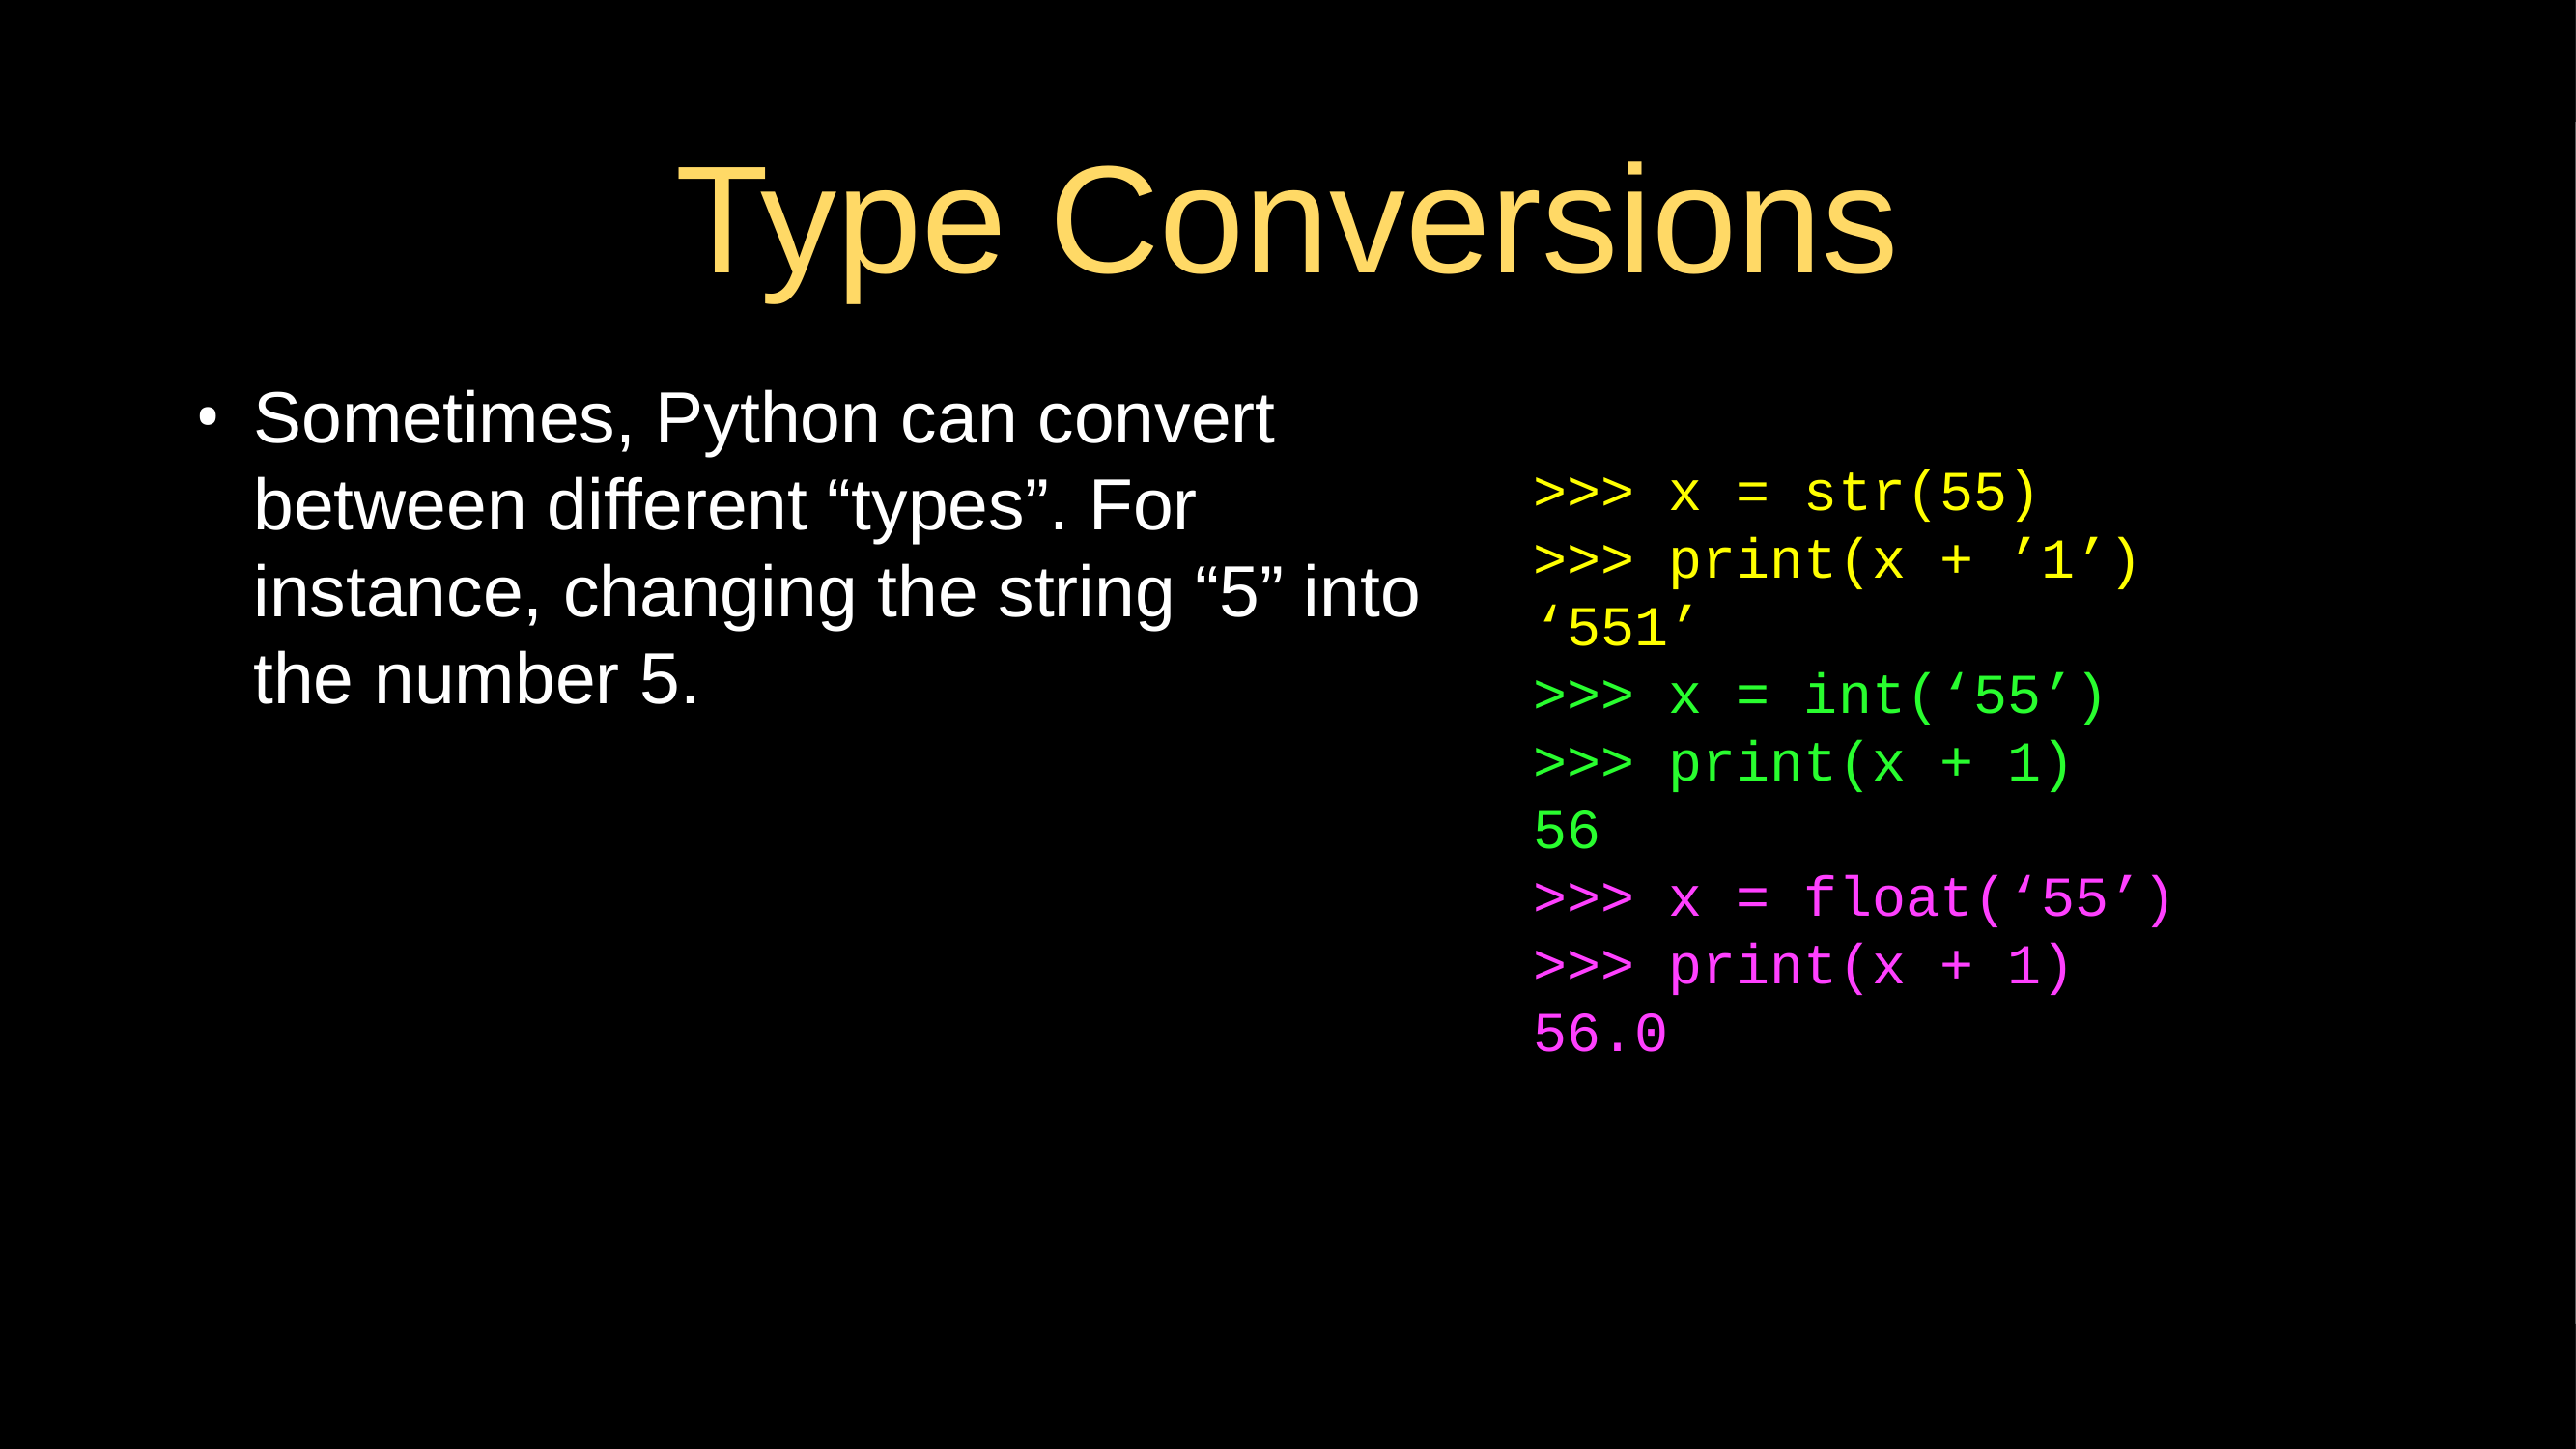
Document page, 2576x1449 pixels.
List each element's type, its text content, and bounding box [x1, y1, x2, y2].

text_box >>> x = str(55) >>> print(x + ’1’) ‘551’ >>> x = int(‘55’) >>> print(x + 1) 56 >>> x = float(‘55’) >>> print(x + 1) 56.0 [1533, 421, 2497, 1164]
title Type Conversions [128, 124, 2448, 300]
list Sometimes, Python can convert between different “types”. For instance, changing the string “5” into the number 5. [128, 364, 1483, 1321]
